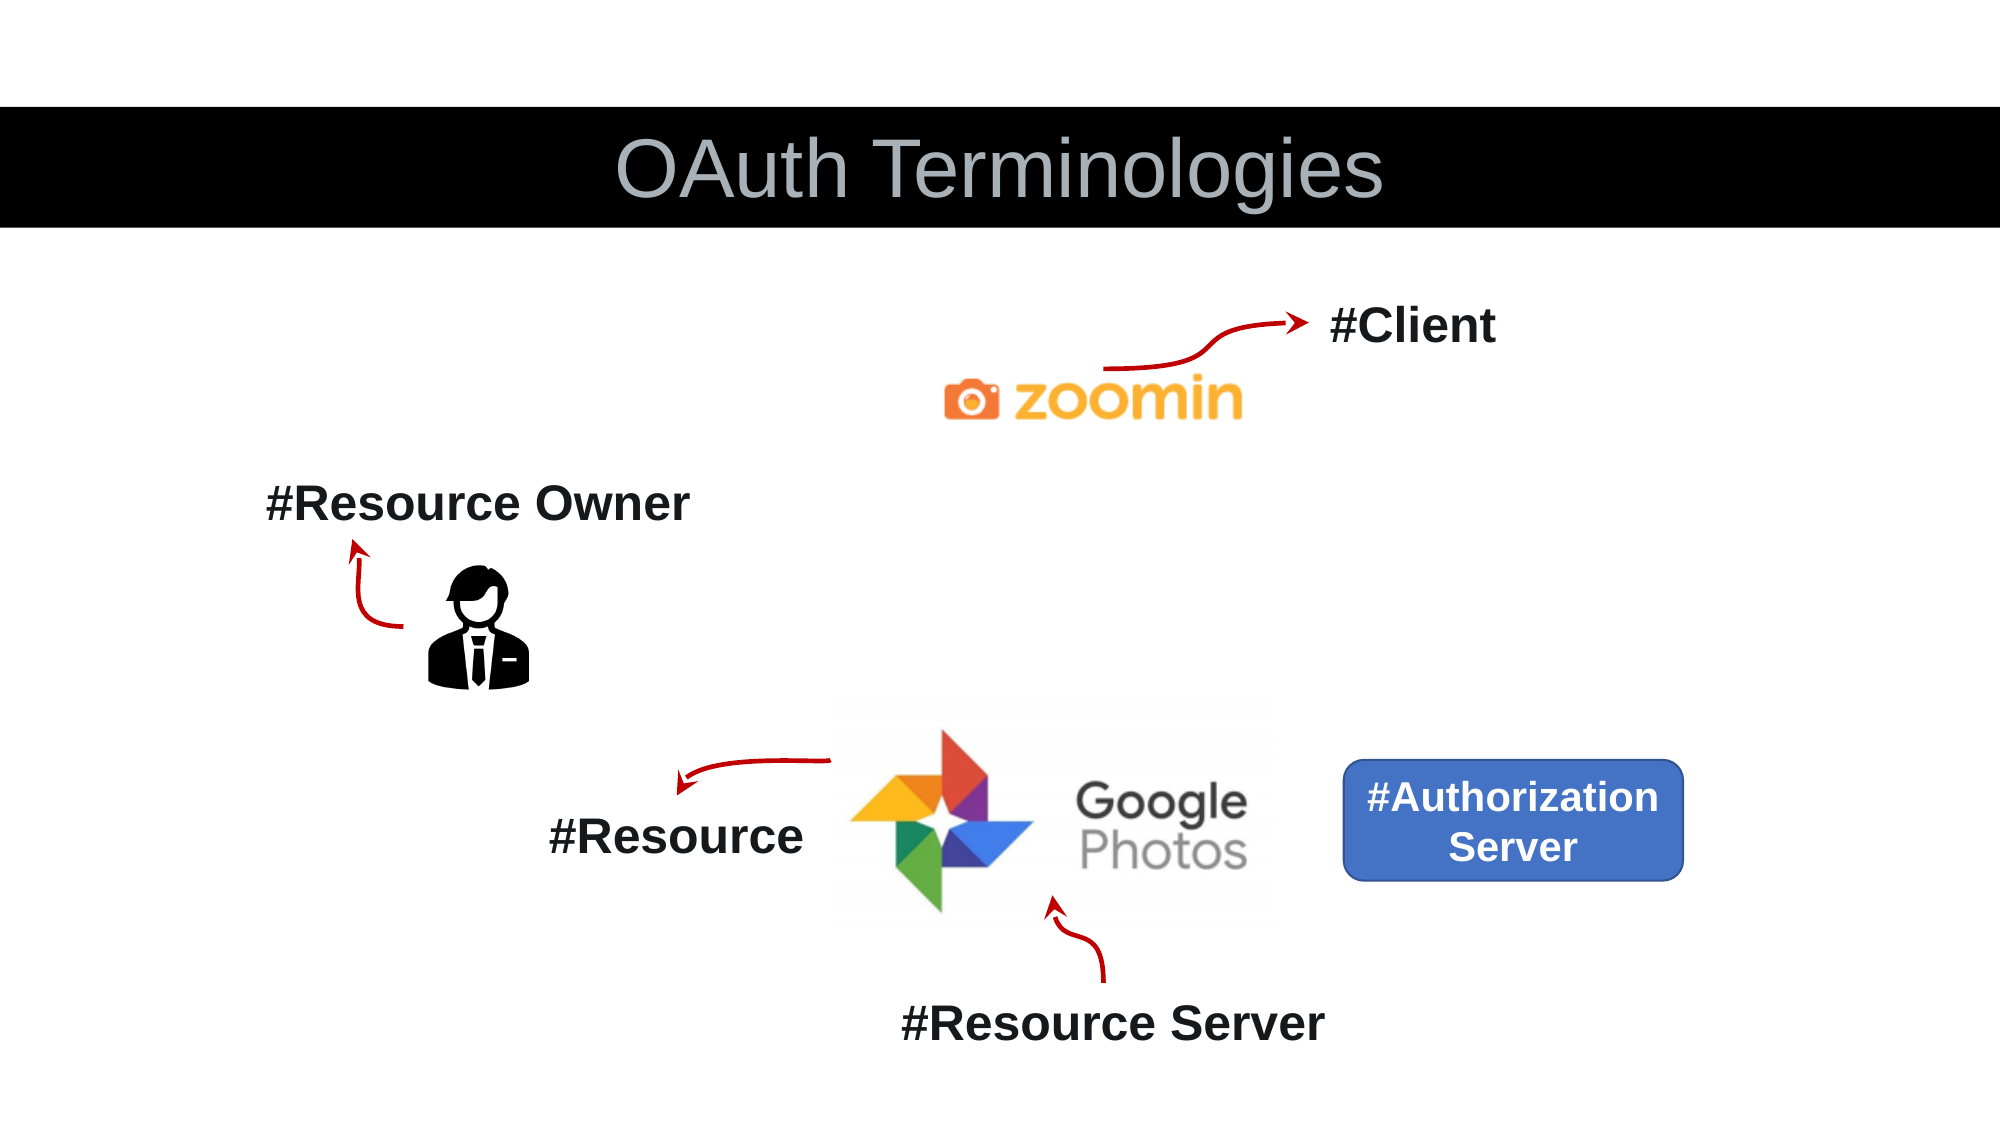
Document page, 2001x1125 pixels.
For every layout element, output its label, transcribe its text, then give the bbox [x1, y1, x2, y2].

text_box #Resource [534, 795, 820, 871]
text_box [0, 106, 2000, 229]
text_box #Authorization Server [1342, 758, 1685, 882]
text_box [352, 538, 404, 627]
picture [918, 341, 1275, 473]
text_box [676, 759, 831, 796]
text_box #Resource Owner [250, 463, 707, 539]
picture [830, 701, 1275, 940]
picture [403, 551, 554, 702]
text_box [1052, 895, 1104, 983]
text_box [1103, 322, 1309, 369]
text_box OAuth Terminologies [599, 106, 1401, 222]
text_box #Resource Server [886, 982, 1342, 1058]
text_box #Client [1314, 284, 1514, 360]
